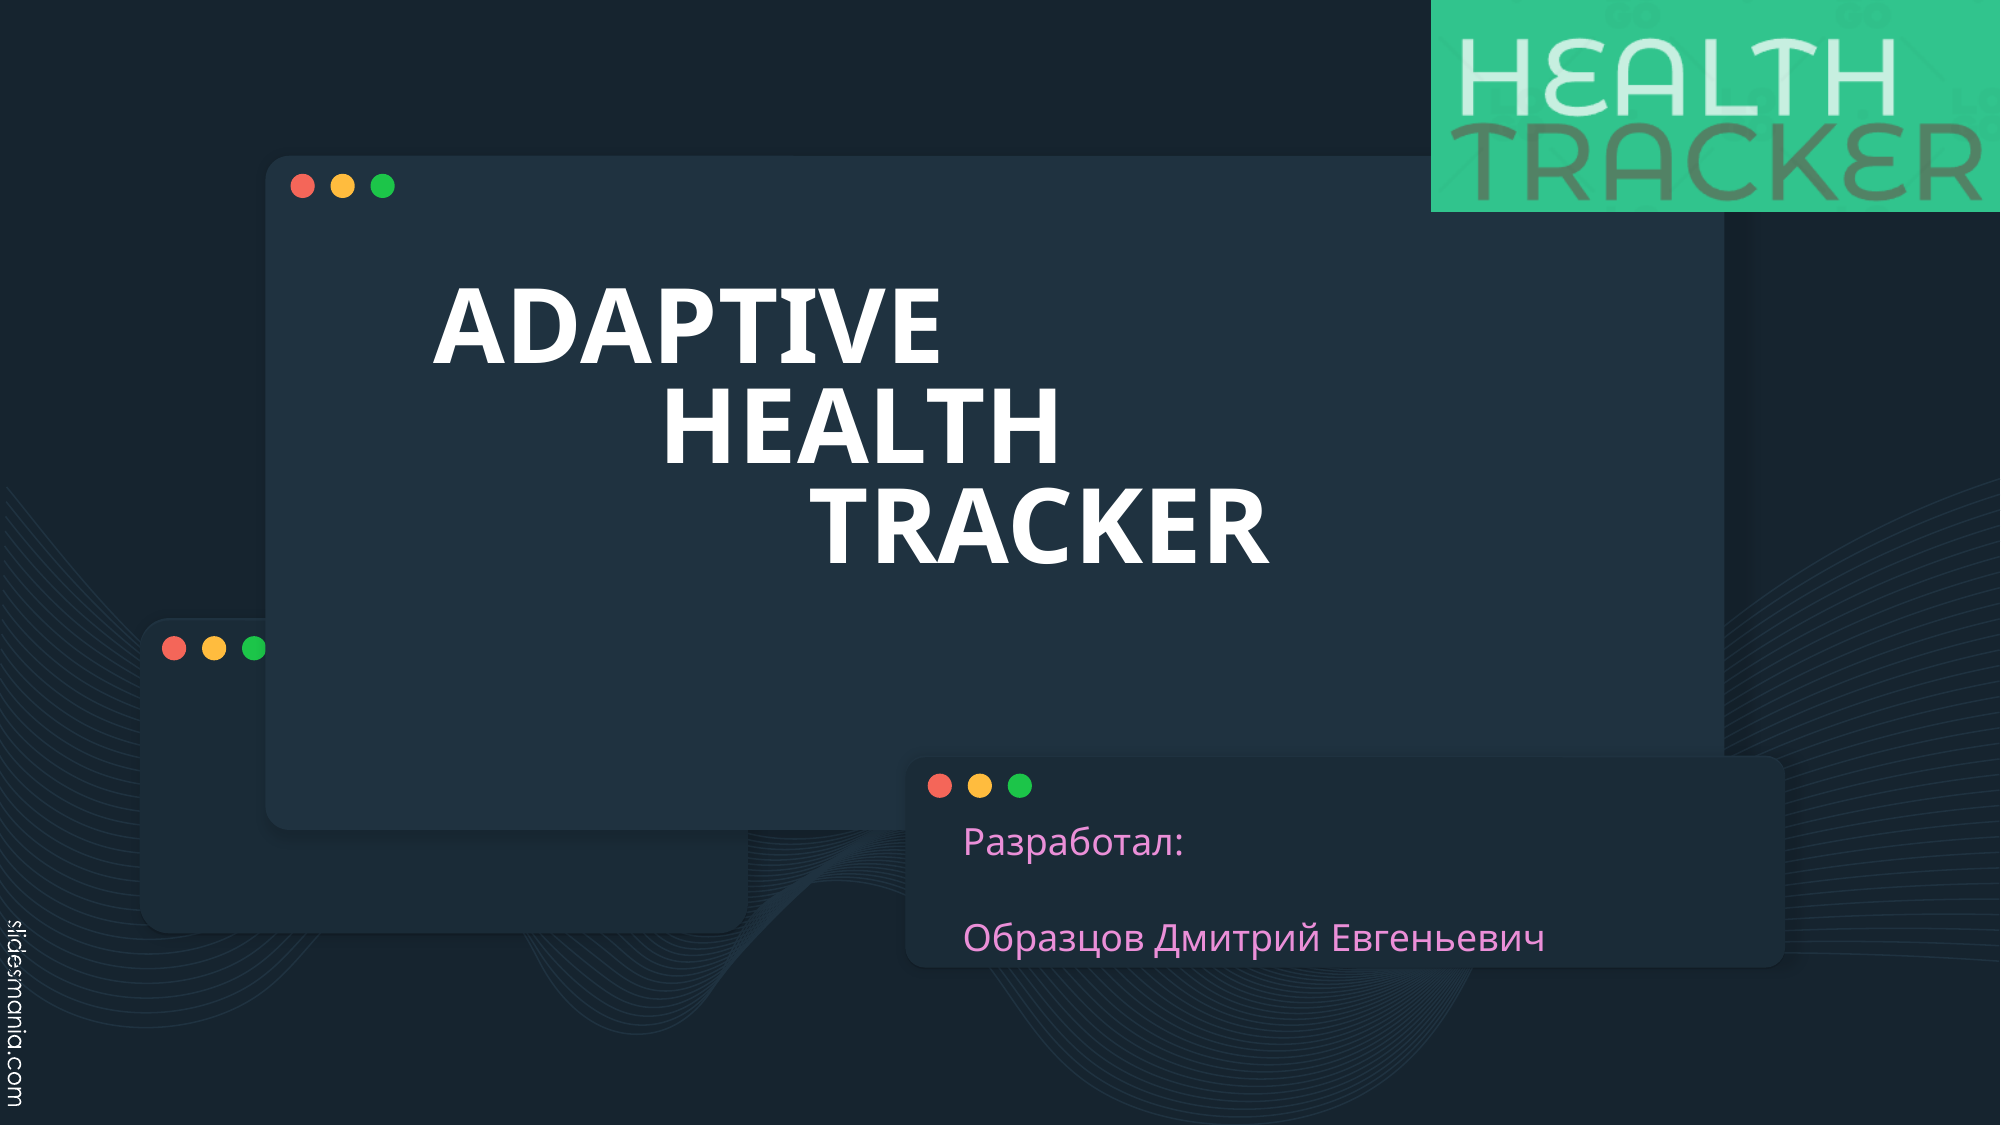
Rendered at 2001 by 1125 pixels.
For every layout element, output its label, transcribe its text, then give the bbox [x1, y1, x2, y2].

subtitle Разработал: Образцов Дмитрий Евгеньевич [942, 791, 1753, 923]
picture [1431, 0, 2000, 213]
title ADAPTIVE HEALTH TRACKER [413, 263, 1529, 740]
